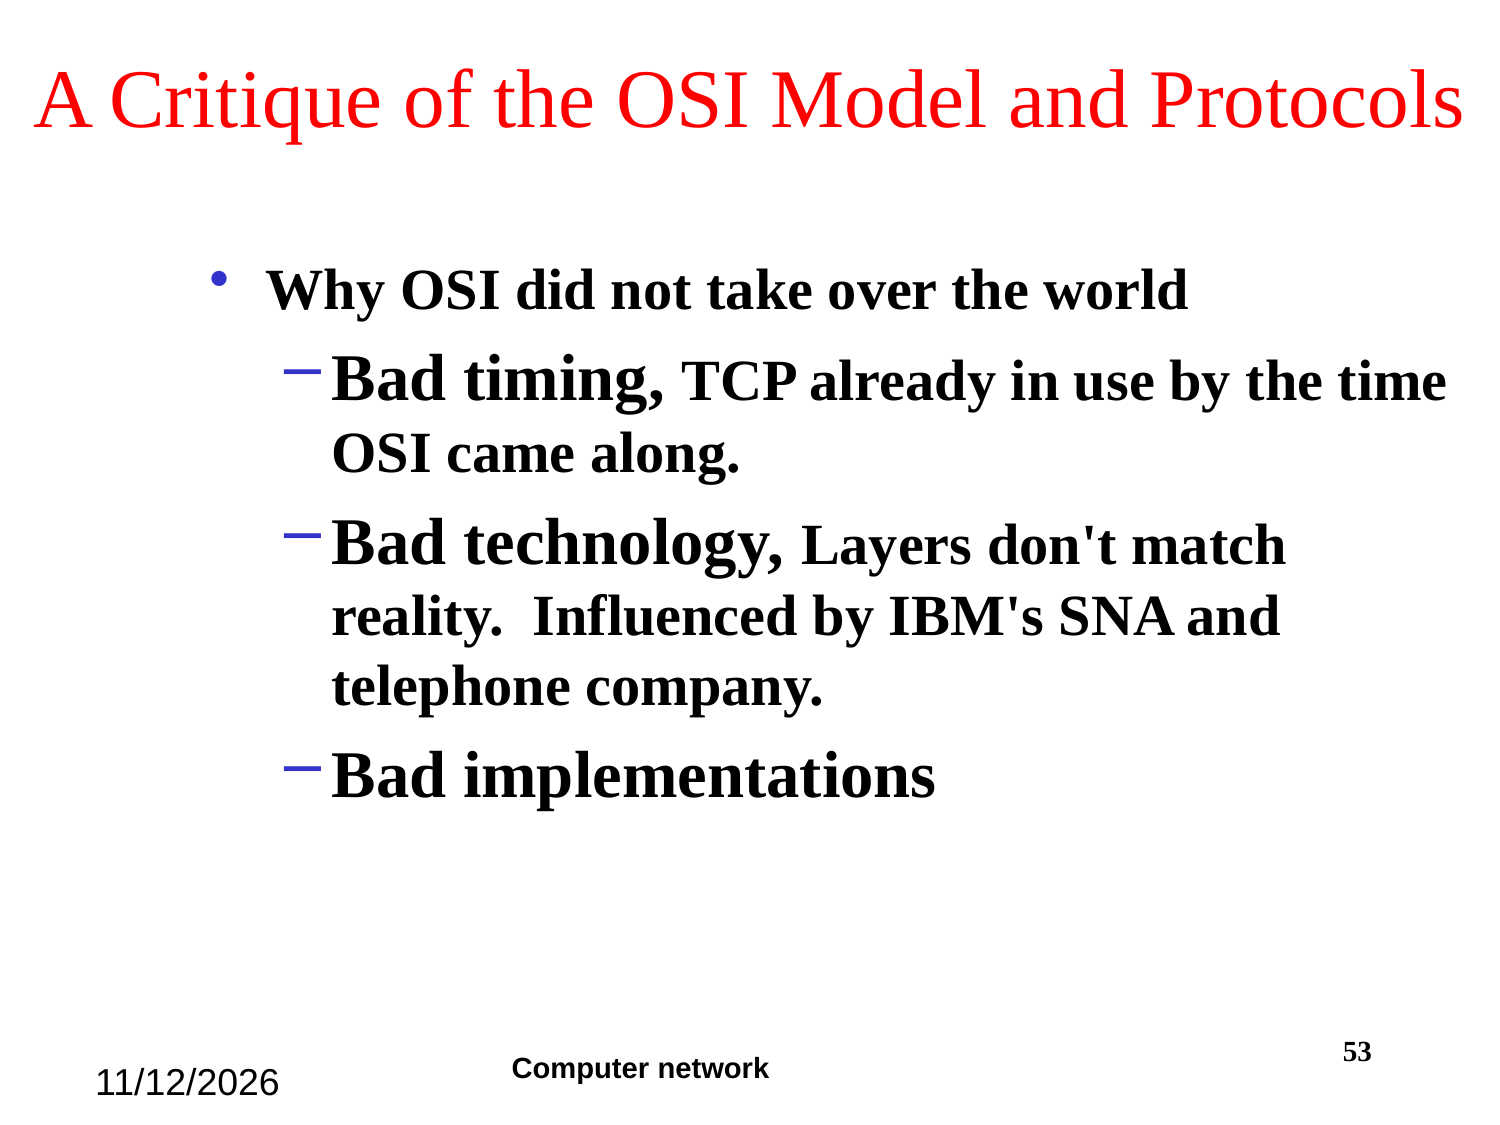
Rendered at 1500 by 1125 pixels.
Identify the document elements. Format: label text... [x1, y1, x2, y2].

text_box Why OSI did not take over the world Bad timing, TCP already in use by the time OSI came along. Bad technology, Layers don't match reality. Influenced by IBM's SNA and telephone company. Bad implementations [194, 243, 1470, 1006]
footer Computer network [293, 1041, 988, 1101]
slide_number 53 [1074, 1024, 1388, 1101]
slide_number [30, 1049, 344, 1125]
title A Critique of the OSI Model and Protocols [0, 0, 1500, 188]
